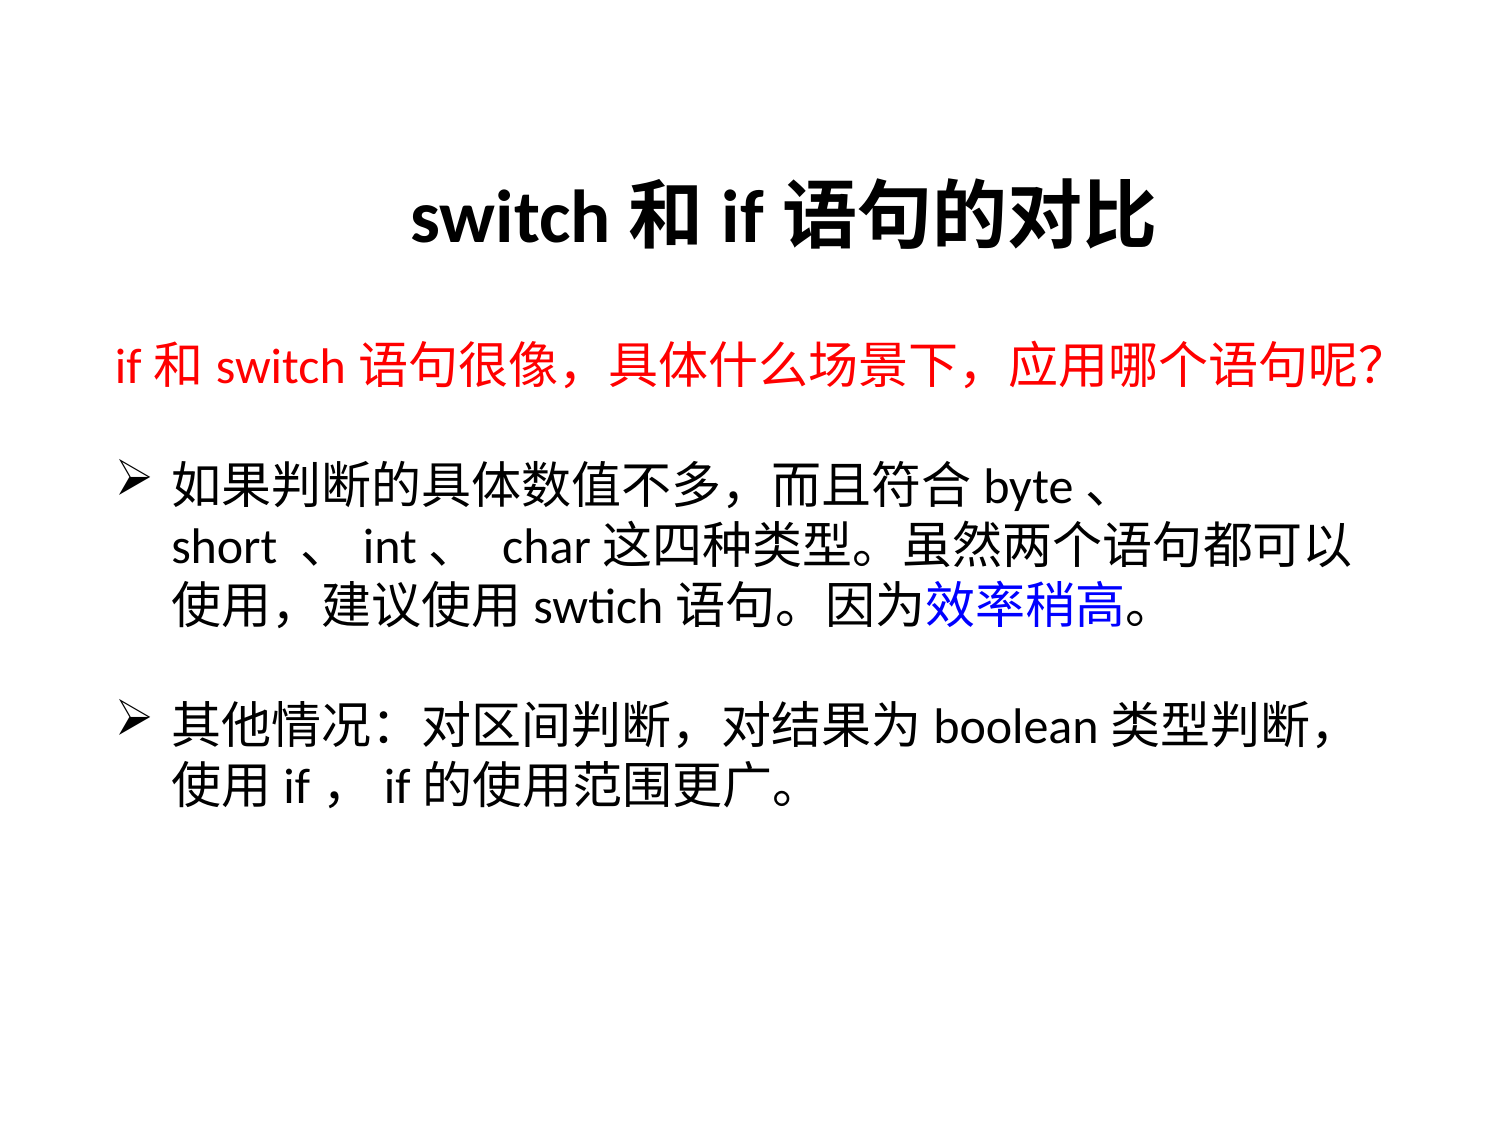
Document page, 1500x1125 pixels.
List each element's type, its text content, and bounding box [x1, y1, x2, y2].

text_box if和switch语句很像，具体什么场景下，应用哪个语句呢？ 如果判断的具体数值不多，而且符合byte、 short 、int、 char这四种类型。虽然两个语句都可以使用，建议使用swtich语句。因为效率稍高。 其他情况：对区间判断，对结果为boolean类型判断，使用if，if的使用范围更广。 [100, 326, 1400, 821]
text_box switch和if语句的对比 [395, 160, 1223, 266]
